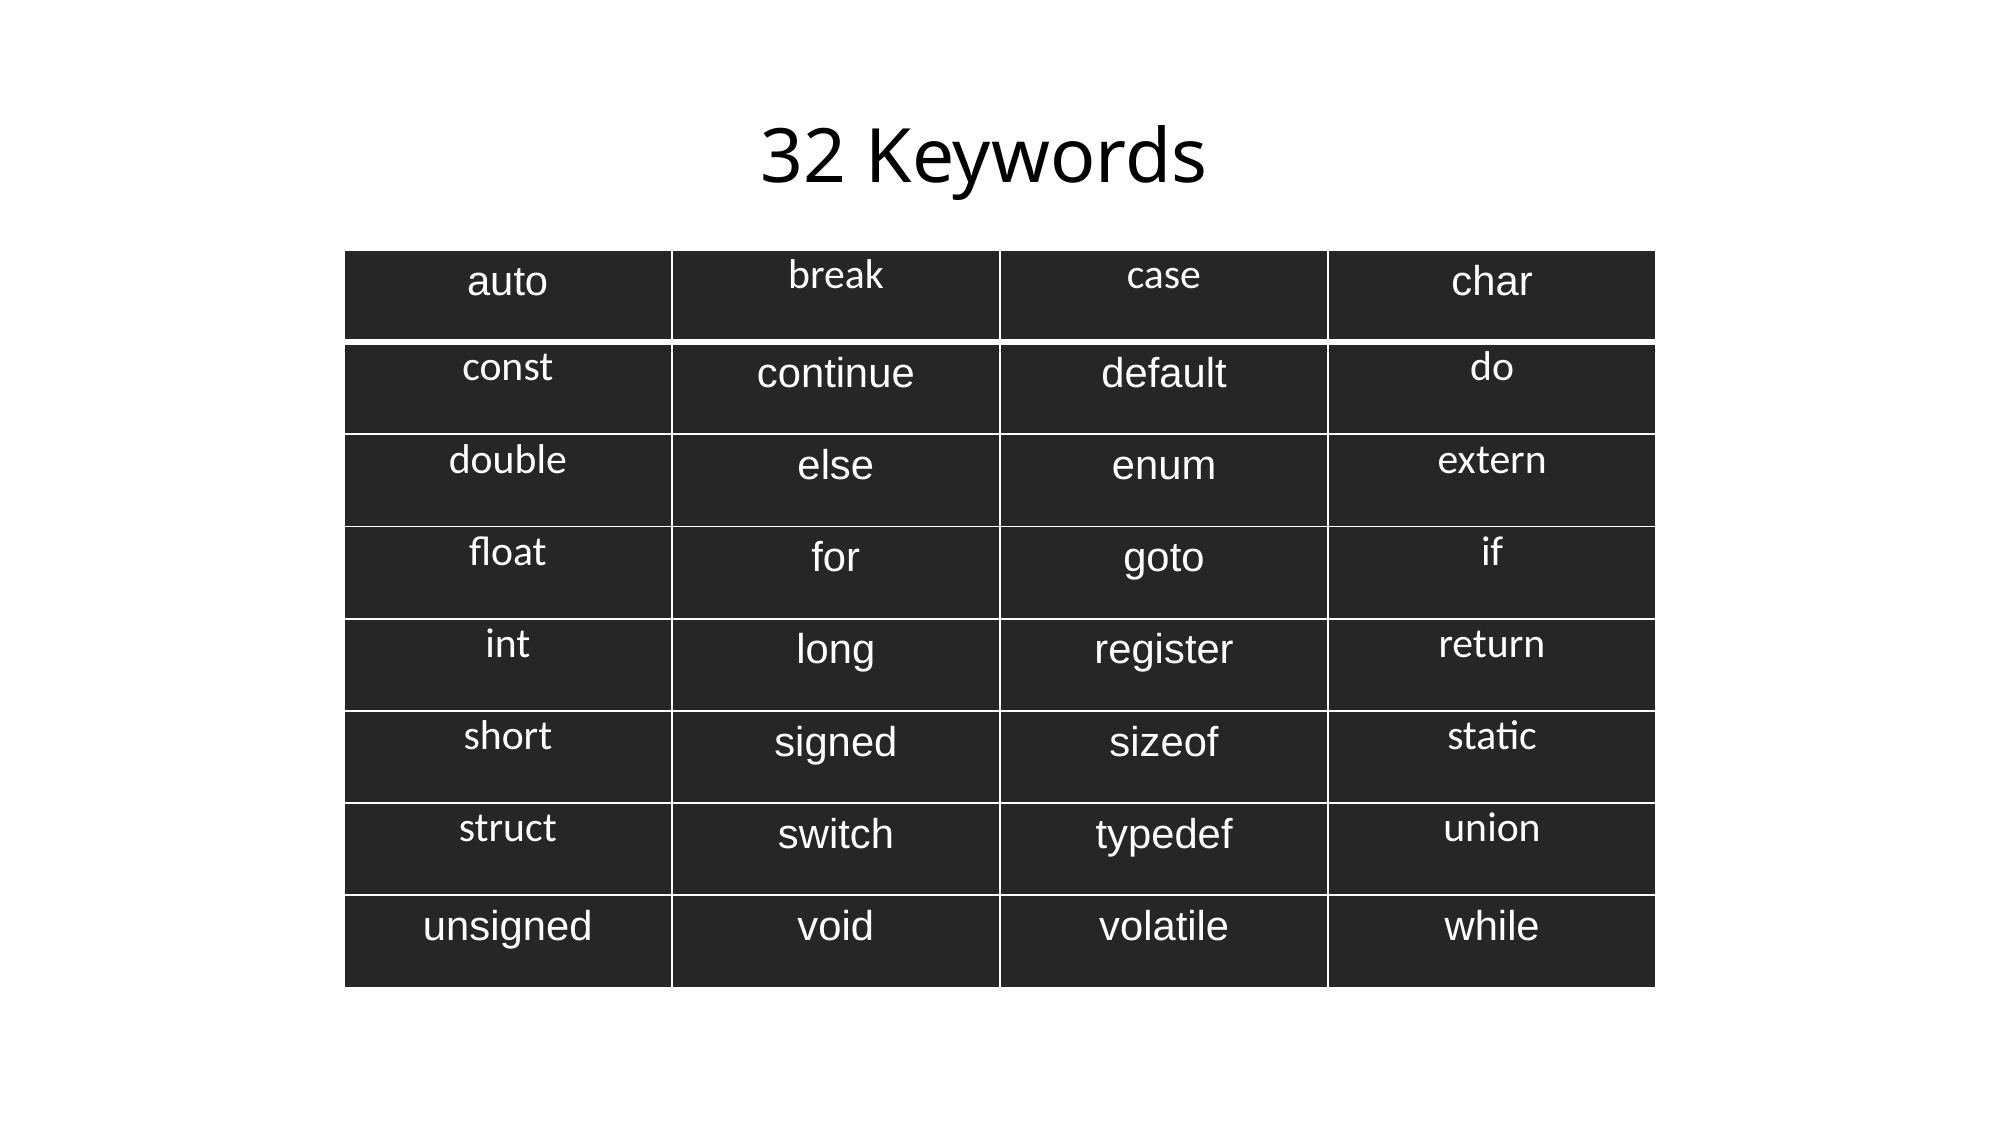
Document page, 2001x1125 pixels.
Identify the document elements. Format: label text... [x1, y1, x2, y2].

table_cell int [345, 620, 671, 710]
table_cell for [673, 527, 999, 618]
table_cell switch [673, 804, 999, 894]
table_header case [1001, 251, 1327, 339]
table_cell unsigned [345, 896, 671, 987]
table_cell extern [1329, 435, 1655, 526]
table_cell void [673, 896, 999, 987]
table_cell enum [1001, 435, 1327, 526]
table_cell float [345, 527, 671, 618]
table_cell struct [345, 804, 671, 894]
table_cell if [1329, 527, 1655, 618]
table_header break [673, 251, 999, 339]
table_cell do [1329, 345, 1655, 433]
table_cell short [345, 712, 671, 802]
table_cell double [345, 435, 671, 526]
table_cell return [1329, 620, 1655, 710]
table_cell const [345, 345, 671, 433]
table_cell else [673, 435, 999, 526]
table_header auto [345, 251, 671, 339]
table_cell static [1329, 712, 1655, 802]
table_cell continue [673, 345, 999, 433]
table_cell signed [673, 712, 999, 802]
table_cell while [1329, 896, 1655, 987]
text_box 32 Keywords [86, 99, 1900, 205]
table_cell typedef [1001, 804, 1327, 894]
table_cell volatile [1001, 896, 1327, 987]
table_header char [1329, 251, 1655, 339]
table_cell sizeof [1001, 712, 1327, 802]
table_cell register [1001, 620, 1327, 710]
table_cell default [1001, 345, 1327, 433]
table_cell goto [1001, 527, 1327, 618]
table_cell long [673, 620, 999, 710]
table_cell union [1329, 804, 1655, 894]
